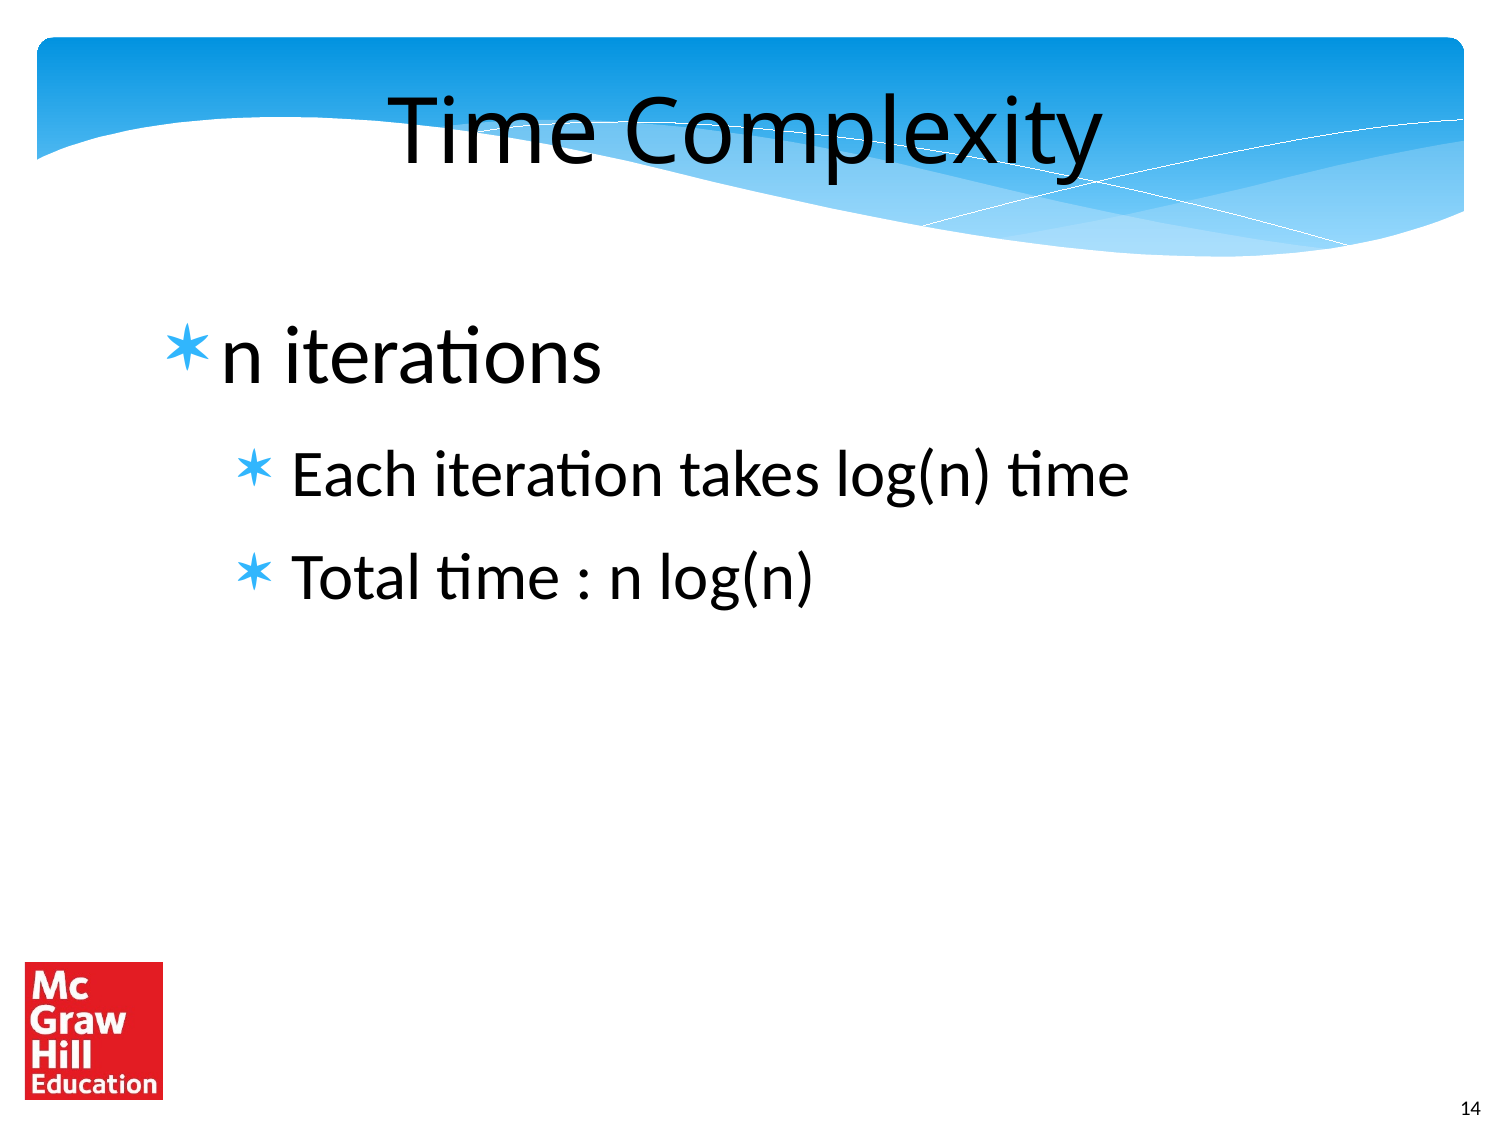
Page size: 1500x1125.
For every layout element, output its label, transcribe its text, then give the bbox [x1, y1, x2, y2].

list n iterations Each iteration takes log(n) time Total time : n log(n) [150, 299, 1367, 700]
picture [24, 962, 163, 1100]
title Time Complexity [137, 50, 1355, 204]
